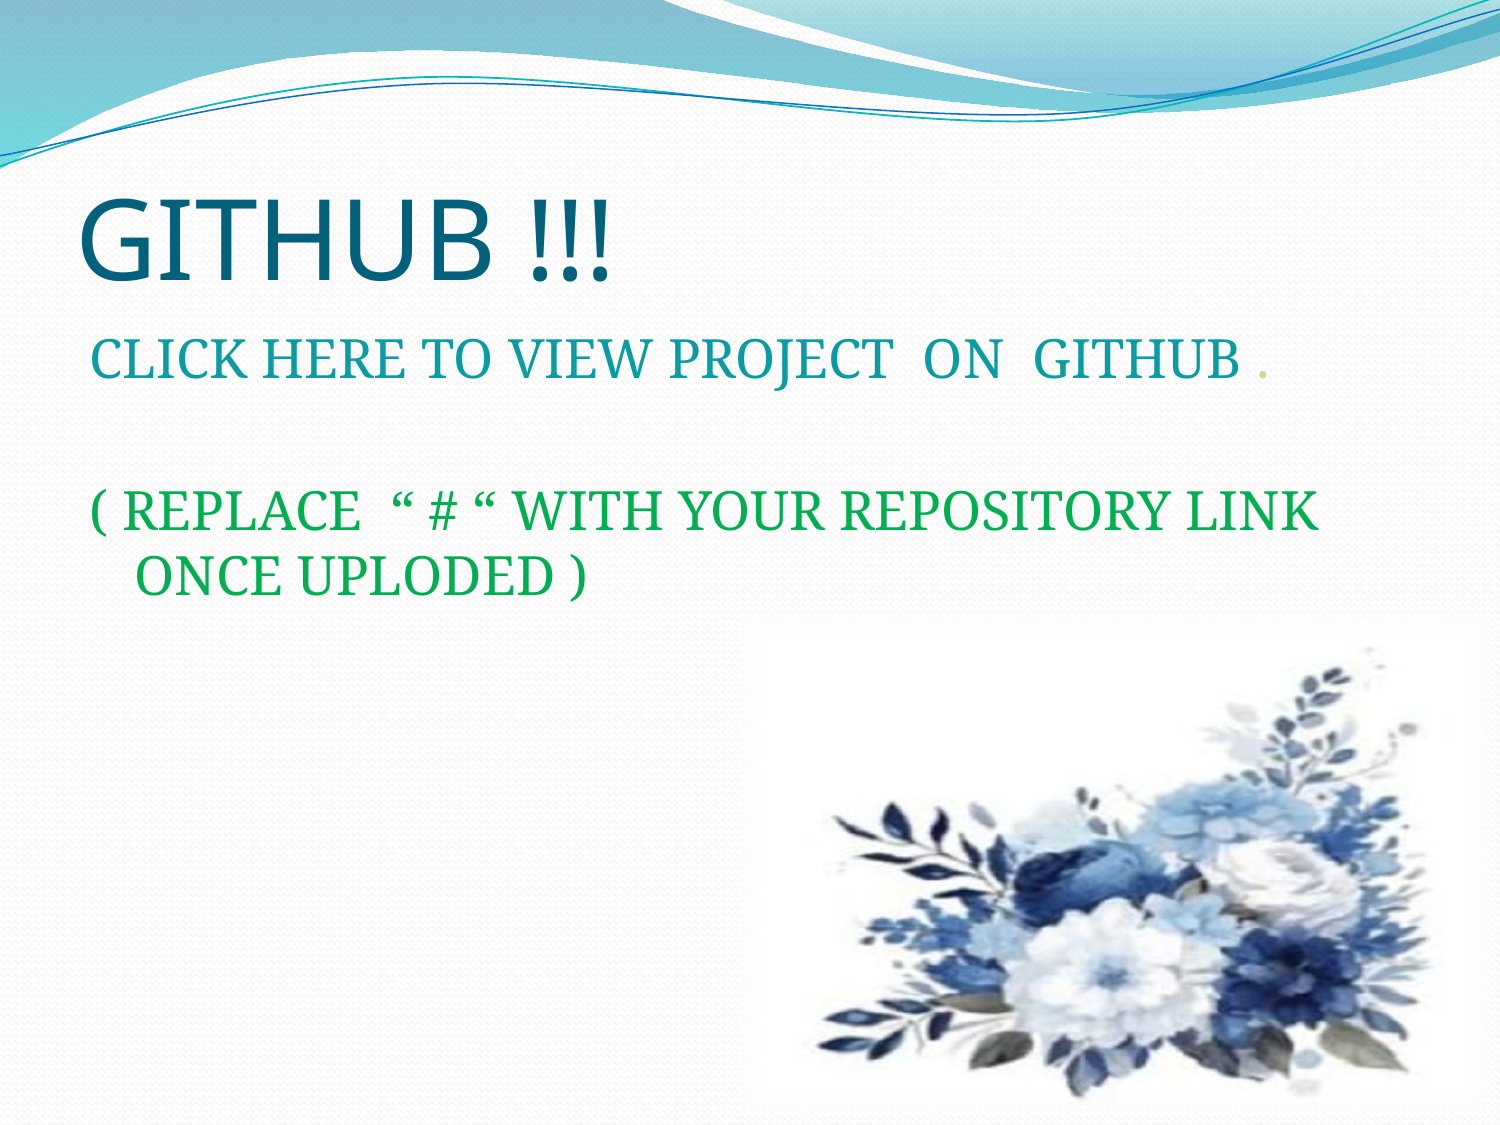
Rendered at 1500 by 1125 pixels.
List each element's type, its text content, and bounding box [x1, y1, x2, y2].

title GITHUB !!! [75, 115, 1425, 303]
picture [724, 599, 1500, 1125]
list CLICK HERE TO VIEW PROJECT ON GITHUB . ( REPLACE “ # “ WITH YOUR REPOSITORY LINK ONCE UPLODED ) [75, 317, 1425, 1038]
